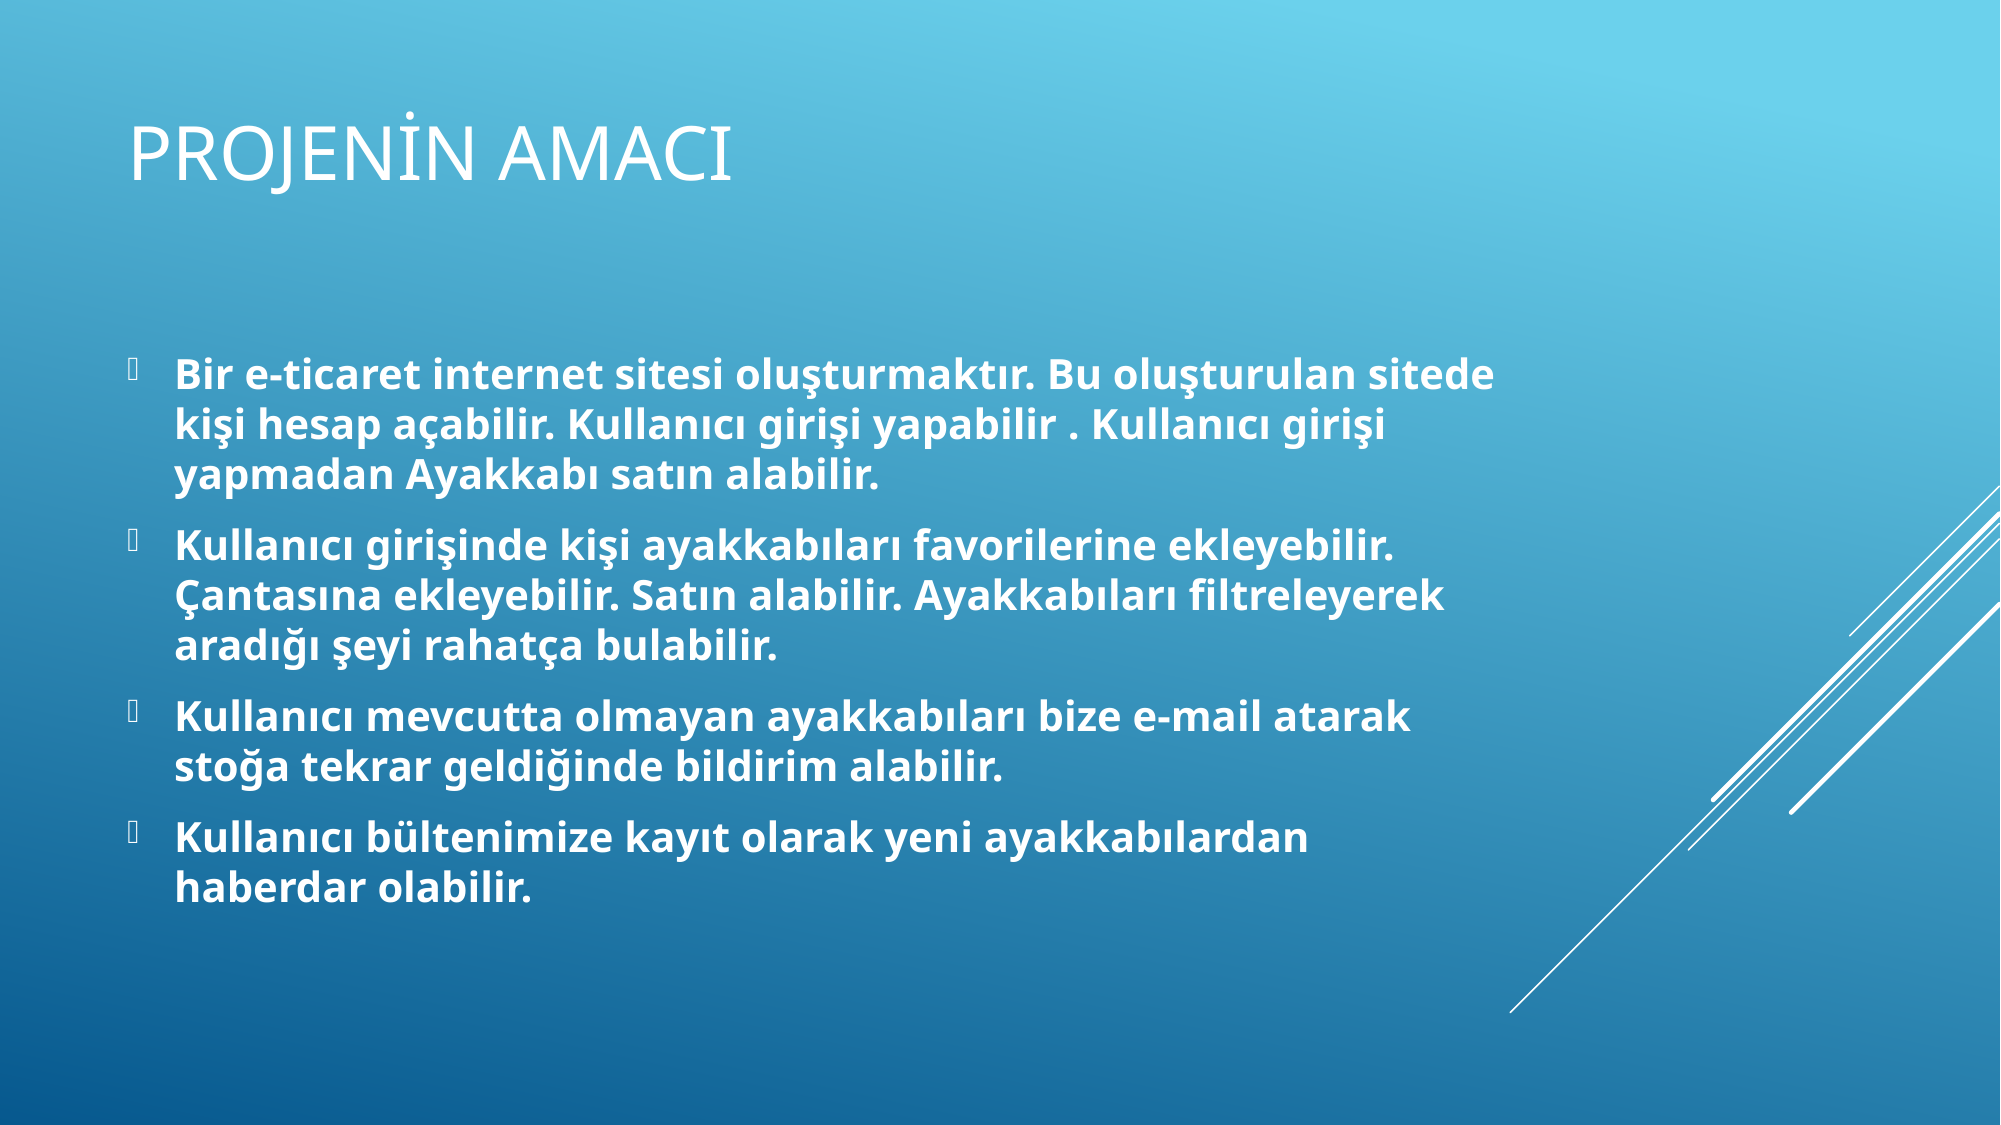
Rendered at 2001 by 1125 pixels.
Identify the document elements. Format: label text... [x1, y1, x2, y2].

list Bir e-ticaret internet sitesi oluşturmaktır. Bu oluşturulan sitede kişi hesap açabilir. Kullanıcı girişi yapabilir . Kullanıcı girişi yapmadan Ayakkabı satın alabilir. Kullanıcı girişinde kişi ayakkabıları favorilerine ekleyebilir. Çantasına ekleyebilir. Satın alabilir. Ayakkabıları filtreleyerek aradığı şeyi rahatça bulabilir. Kullanıcı mevcutta olmayan ayakkabıları bize e-mail atarak stoğa tekrar geldiğinde bildirim alabilir. Kullanıcı bültenimize kayıt olarak yeni ayakkabılardan haberdar olabilir. [112, 332, 1513, 926]
title Projenin amacı [112, 27, 1513, 275]
